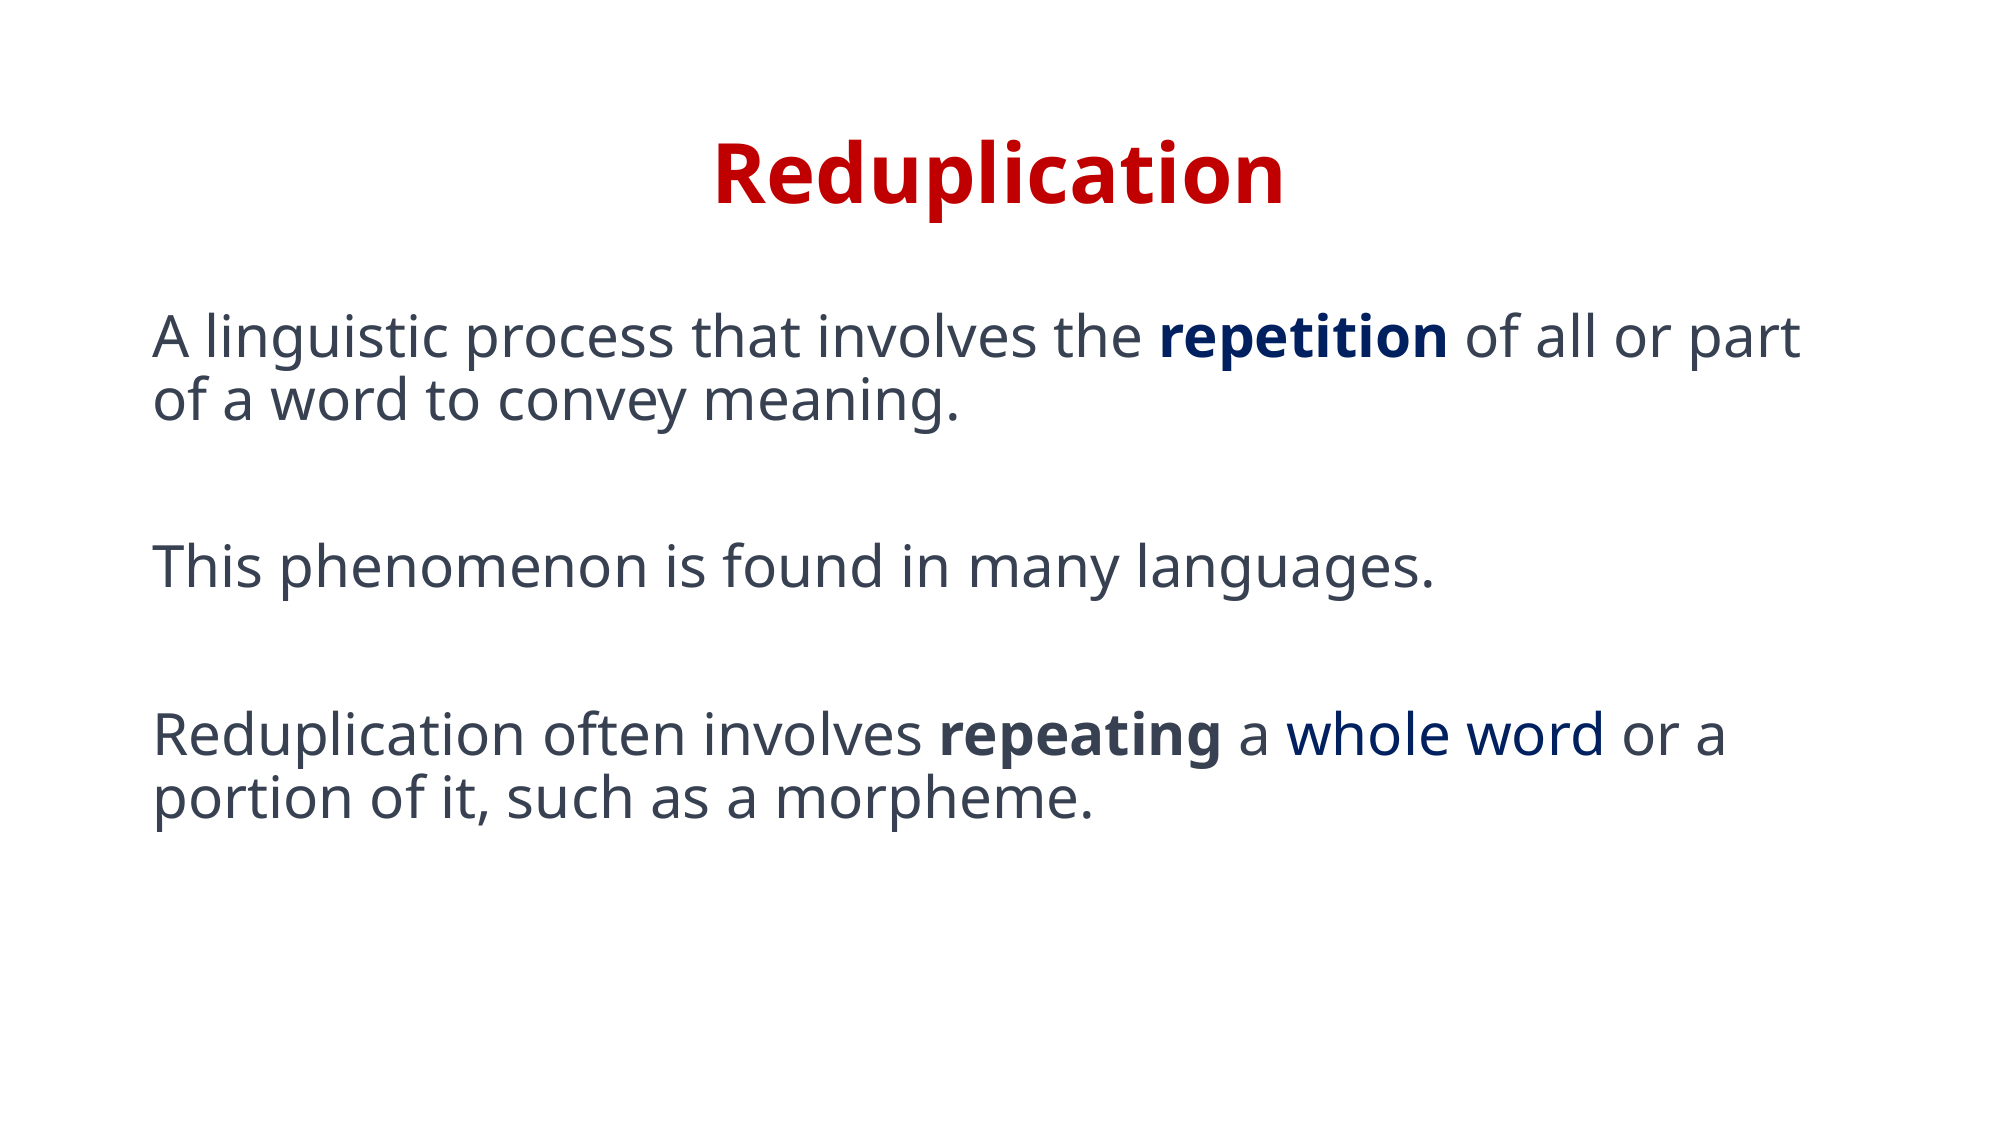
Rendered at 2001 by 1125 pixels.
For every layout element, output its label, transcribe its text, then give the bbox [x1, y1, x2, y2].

title Reduplication [137, 111, 1863, 243]
list A linguistic process that involves the repetition of all or part of a word to convey meaning. This phenomenon is found in many languages. Reduplication often involves repeating a whole word or a portion of it, such as a morpheme. [137, 299, 1863, 1014]
